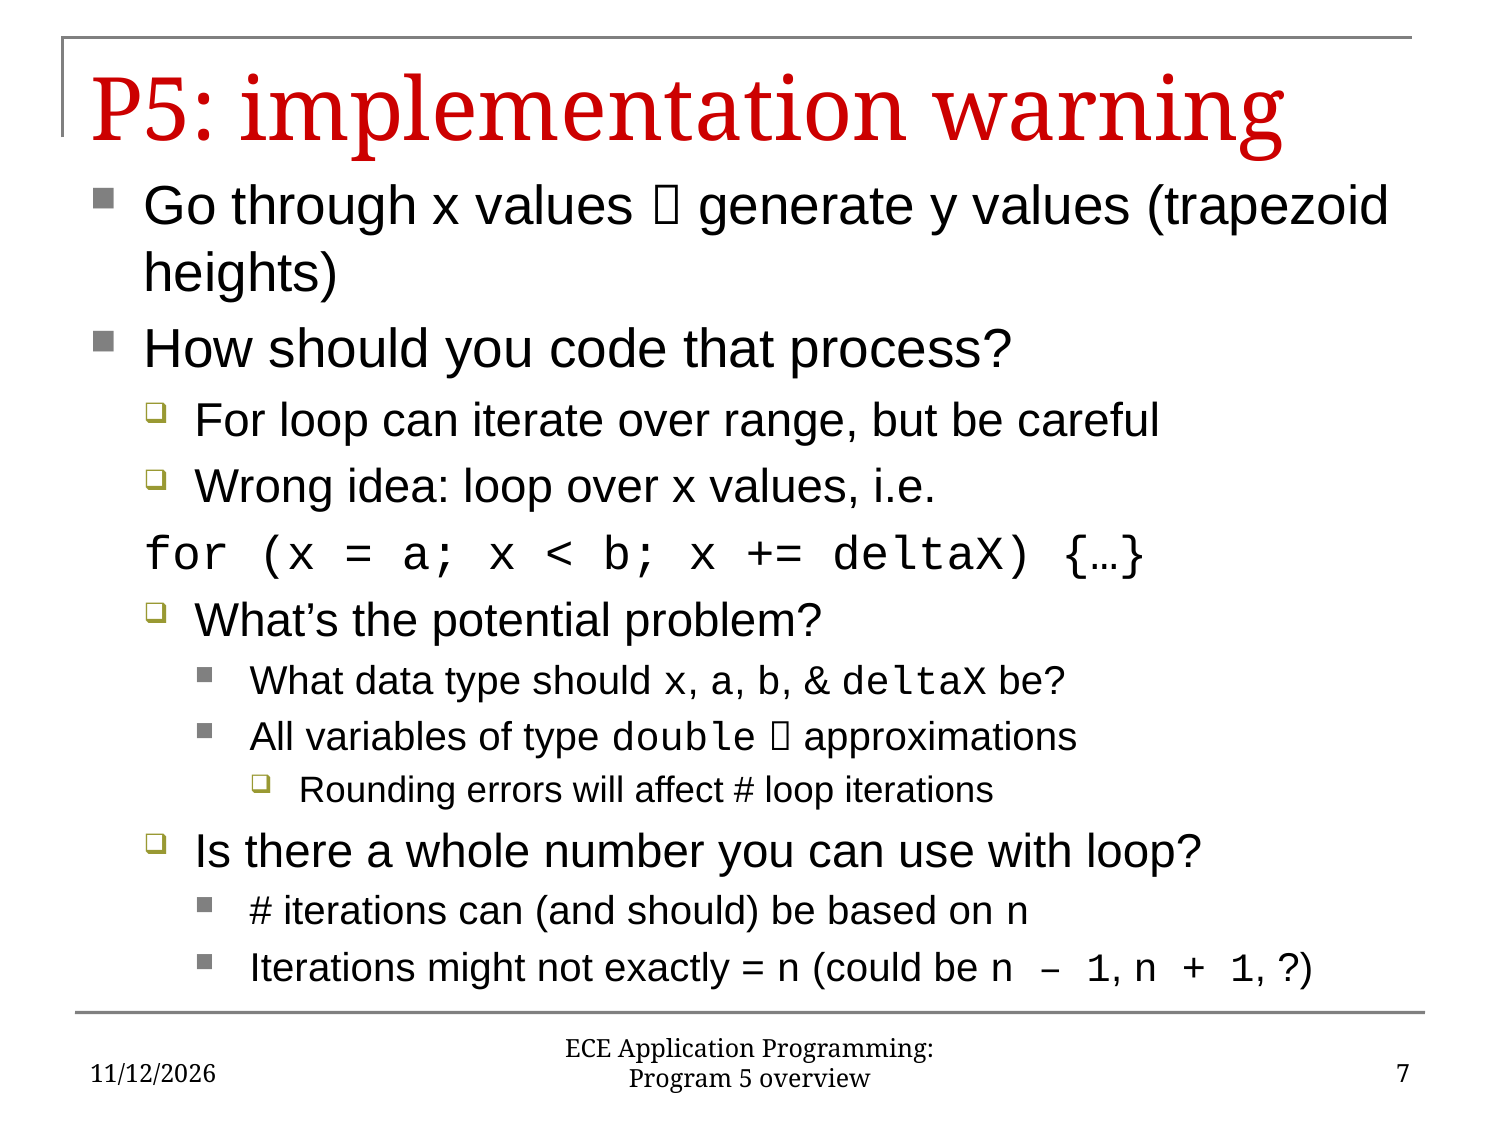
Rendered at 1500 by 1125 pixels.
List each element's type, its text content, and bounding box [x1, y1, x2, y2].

footer ECE Application Programming: Program 5 overview [512, 1024, 988, 1101]
title P5: implementation warning [75, 45, 1425, 162]
list Go through x values  generate y values (trapezoid heights) How should you code that process? For loop can iterate over range, but be careful Wrong idea: loop over x values, i.e. for (x = a; x < b; x += deltaX) {…} What’s the potential problem? What data type should x, a, b, & deltaX be? All variables of type double  approximations Rounding errors will affect # loop iterations Is there a whole number you can use with loop? # iterations can (and should) be based on n Iterations might not exactly = n (could be n – 1, n + 1, ?) [75, 162, 1425, 1006]
slide_number 7 [1074, 1023, 1426, 1100]
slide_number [74, 1023, 426, 1100]
